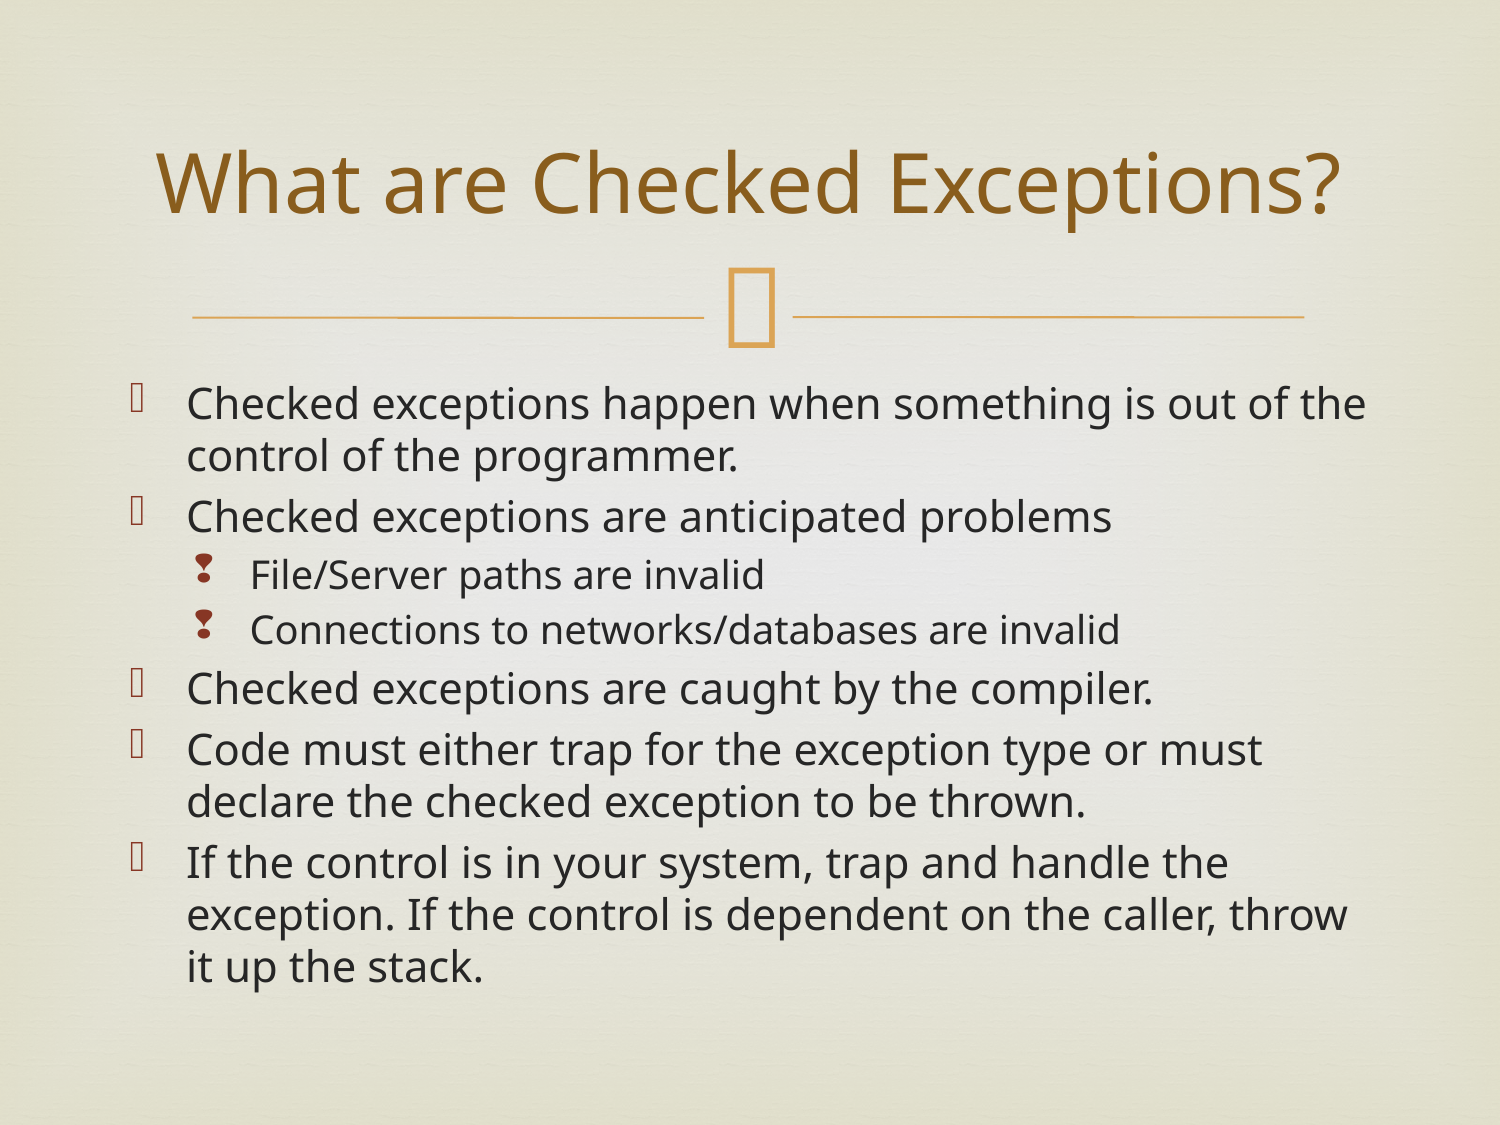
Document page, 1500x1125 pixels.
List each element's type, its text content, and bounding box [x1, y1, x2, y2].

list Checked exceptions happen when something is out of the control of the programmer. Checked exceptions are anticipated problems File/Server paths are invalid Connections to networks/databases are invalid Checked exceptions are caught by the compiler. Code must either trap for the exception type or must declare the checked exception to be thrown. If the control is in your system, trap and handle the exception. If the control is dependent on the caller, throw it up the stack. [114, 368, 1386, 1005]
title What are Checked Exceptions? [112, 93, 1386, 267]
